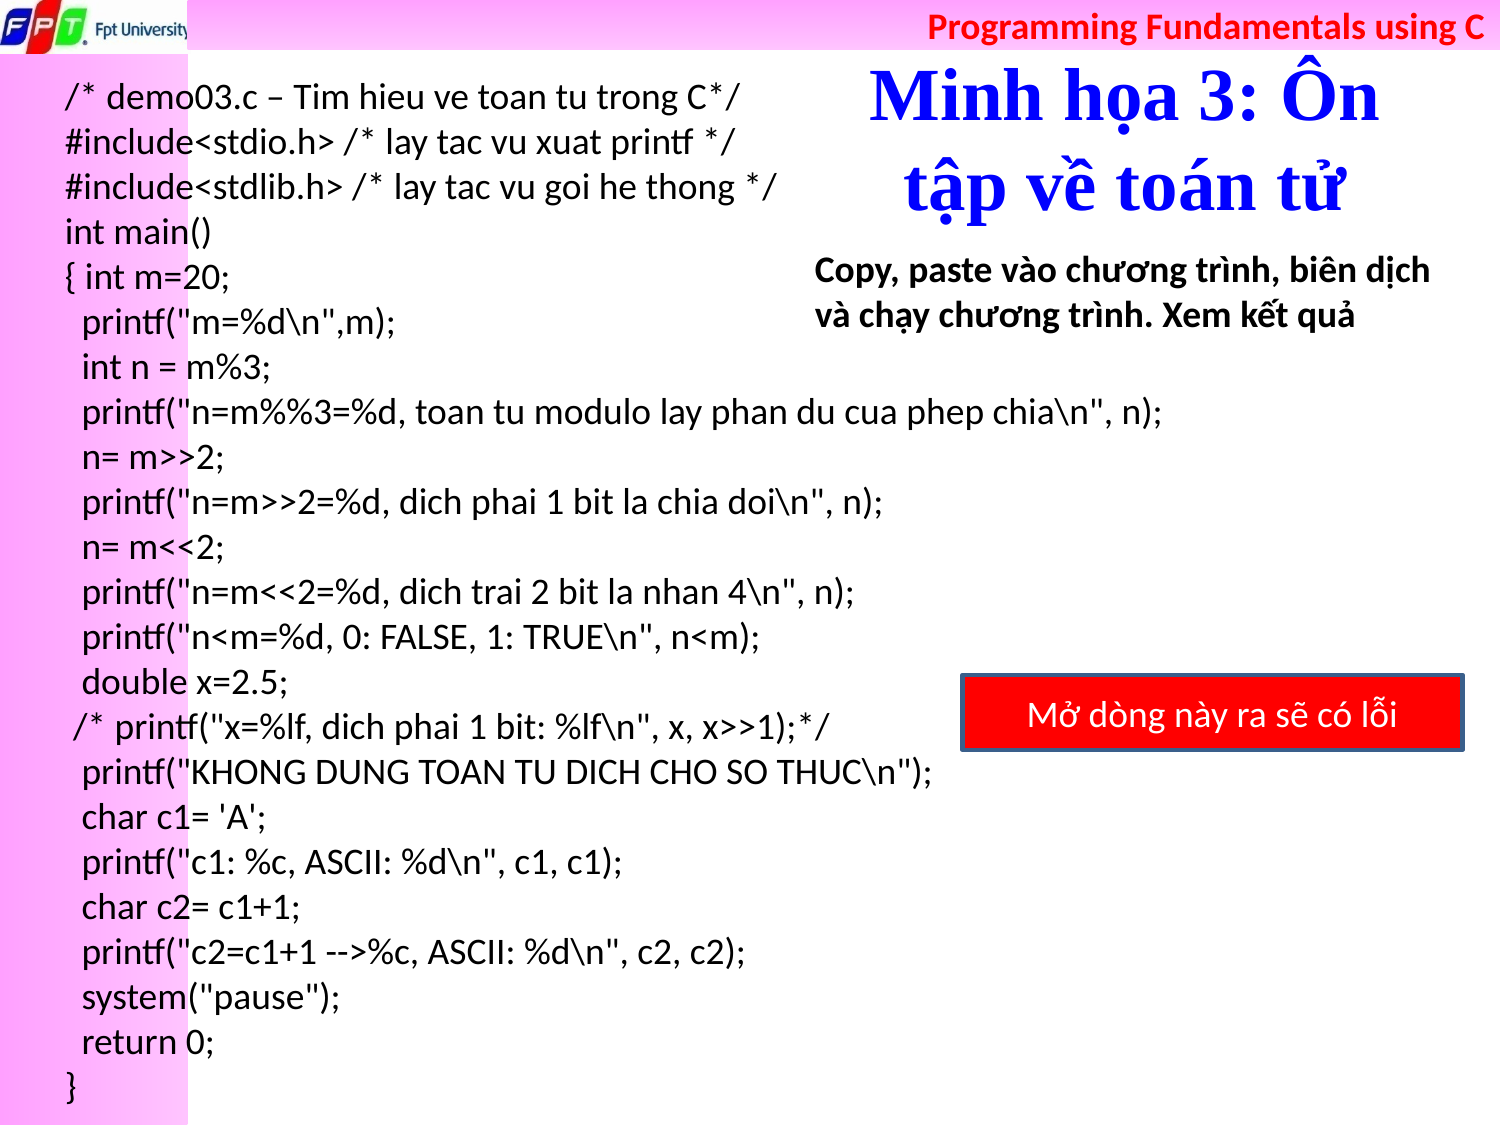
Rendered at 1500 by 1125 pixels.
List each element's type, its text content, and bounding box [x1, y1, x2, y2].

picture [0, 0, 191, 54]
text_box Copy, paste vào chương trình, biên dịch và chạy chương trình. Xem kết quả [724, 237, 1475, 343]
text_box Mở dòng này ra sẽ có lỗi [960, 673, 1465, 752]
title Minh họa 3: Ôn tập về toán tử [825, 45, 1425, 225]
text_box /* demo03.c – Tim hieu ve toan tu trong C*/ #include<stdio.h> /* lay tac vu xuat printf */ #include<stdlib.h> /* lay tac vu goi he thong */ int main() { int m=20; printf("m=%d\n",m); int n = m%3; printf("n=m%%3=%d, toan tu modulo lay phan du cua phep chia\n", n); n= m>>2; printf("n=m>>2=%d, dich phai 1 bit la chia doi\n", n); n= m<<2; printf("n=m<<2=%d, dich trai 2 bit la nhan 4\n", n); printf("n<m=%d, 0: FALSE, 1: TRUE\n", n<m); double x=2.5; /* printf("x=%lf, dich phai 1 bit: %lf\n", x, x>>1);*/ printf("KHONG DUNG TOAN TU DICH CHO SO THUC\n"); char c1= 'A'; printf("c1: %c, ASCII: %d\n", c1, c1); char c2= c1+1; printf("c2=c1+1 -->%c, ASCII: %d\n", c2, c2); system("pause"); return 0; } [49, 64, 1413, 1115]
